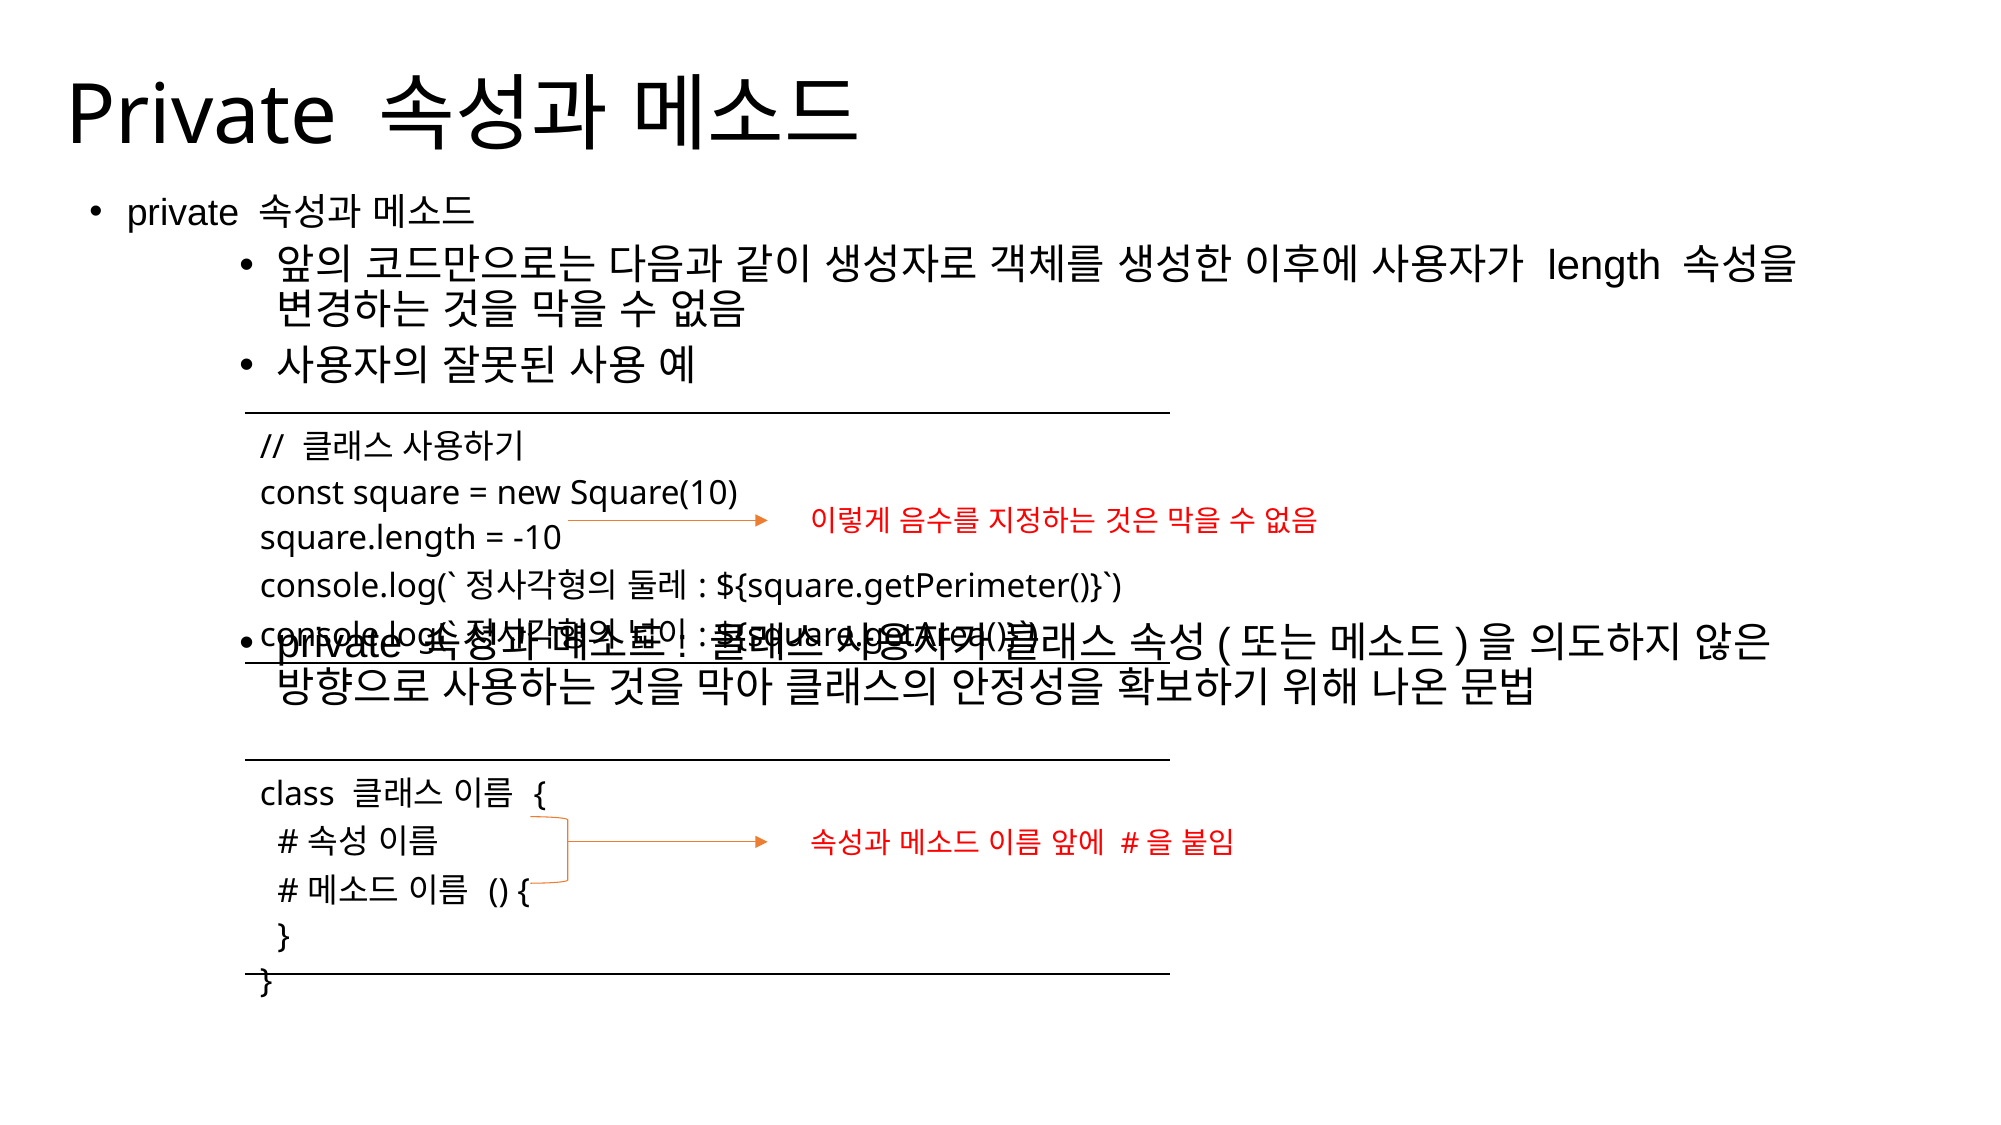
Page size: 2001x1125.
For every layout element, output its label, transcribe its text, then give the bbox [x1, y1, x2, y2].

text_box private 속성과 메소드 앞의 코드만으로는 다음과 같이 생성자로 객체를 생성한 이후에 사용자가 length 속성을 변경하는 것을 막을 수 없음 사용자의 잘못된 사용 예 private 속성과 메소드: 클래스 사용자가 클래스 속성(또는 메소드)을 의도하지 않은 방향으로 사용하는 것을 막아 클래스의 안정성을 확보하기 위해 나온 문법 [74, 185, 1926, 1058]
table_header class 클래스 이름 { #속성 이름 #메소드 이름 () { } } [245, 761, 1170, 973]
table_header // 클래스 사용하기 const square = new Square(10) square.length = -10 console.log(`정사각형의 둘레: ${square.getPerimeter()}`) console.log(`정사각형의 넓이: ${square.getArea()}`) [245, 414, 1170, 662]
text_box [530, 816, 569, 884]
text_box 속성과 메소드 이름 앞에 #을 붙임 [795, 816, 1502, 867]
text_box Private 속성과 메소드 [50, 52, 1051, 168]
text_box 이렇게 음수를 지정하는 것은 막을 수 없음 [795, 495, 1502, 545]
